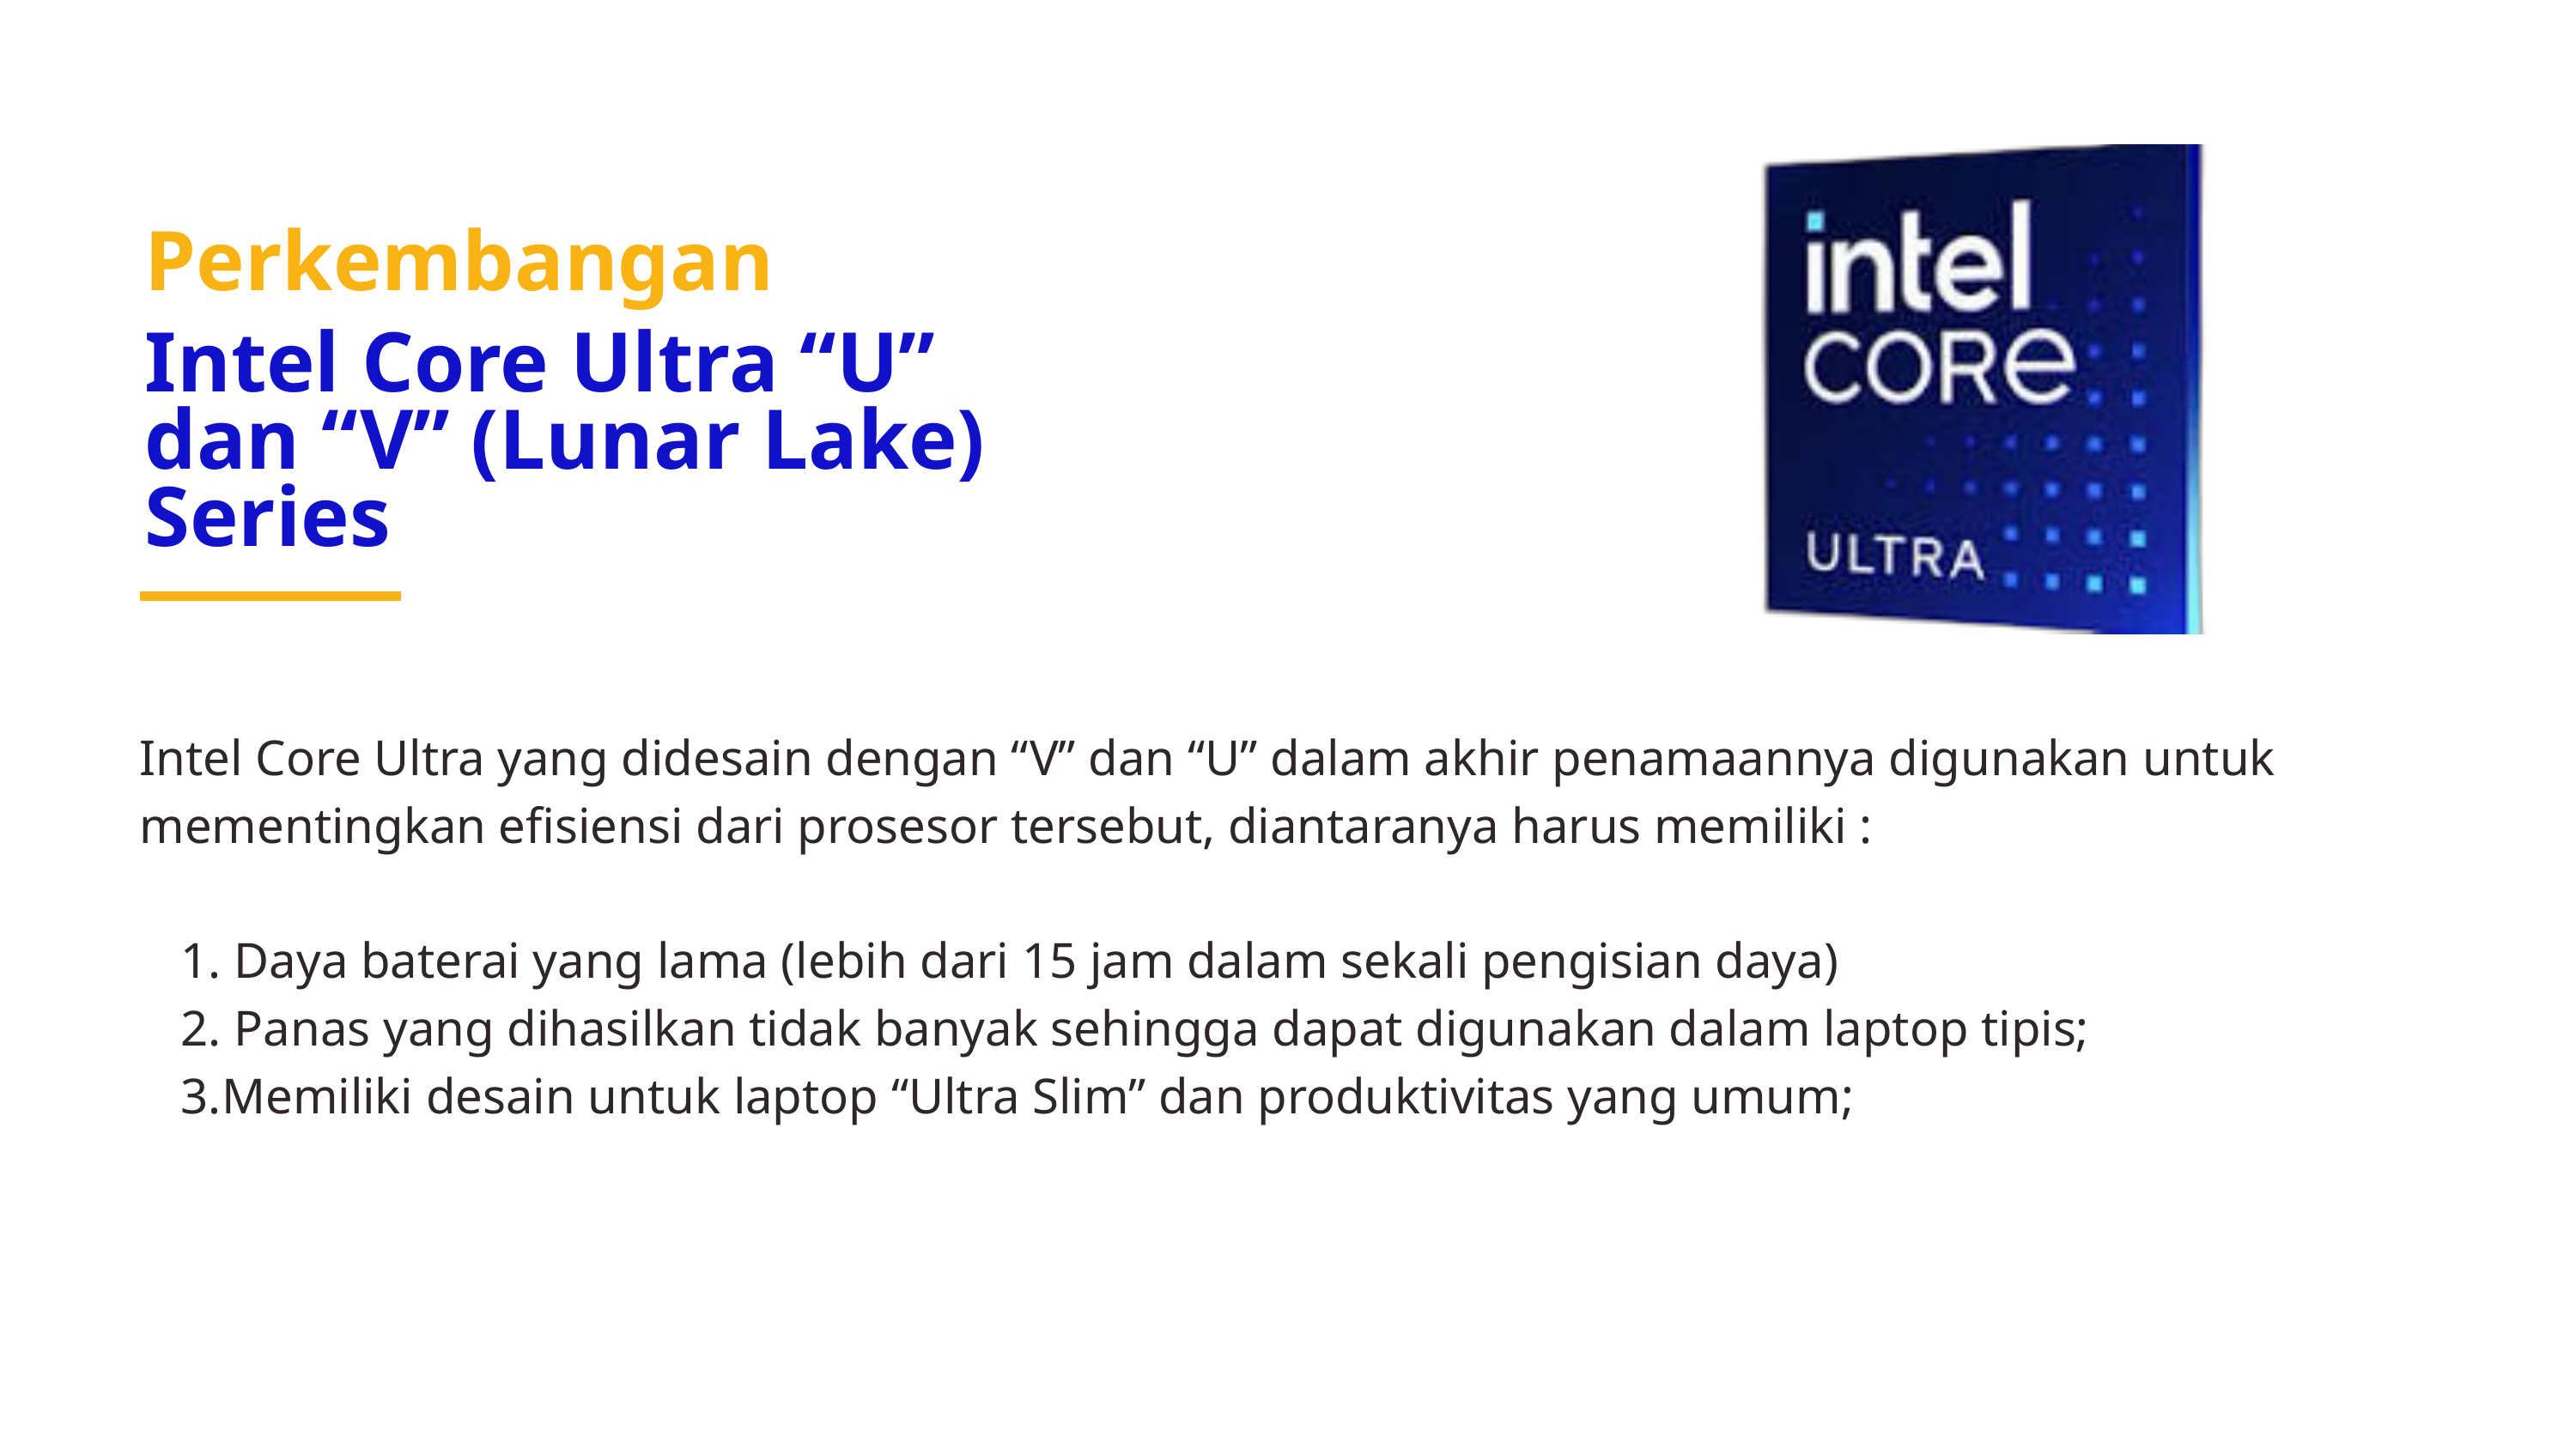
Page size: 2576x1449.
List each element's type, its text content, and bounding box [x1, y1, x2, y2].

text_box Intel Core Ultra “U” dan “V” (Lunar Lake) Series [144, 330, 1075, 563]
text_box Perkembangan [144, 229, 1108, 307]
text_box Intel Core Ultra yang didesain dengan “V” dan “U” dalam akhir penamaannya digunakan untuk mementingkan efisiensi dari prosesor tersebut, diantaranya harus memiliki : Daya baterai yang lama (lebih dari 15 jam dalam sekali pengisian daya) Panas yang dihasilkan tidak banyak sehingga dapat digunakan dalam laptop tipis; Memiliki desain untuk laptop “Ultra Slim” dan produktivitas yang umum; [139, 717, 2432, 1191]
text_box [1538, 144, 2432, 634]
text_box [139, 591, 402, 602]
